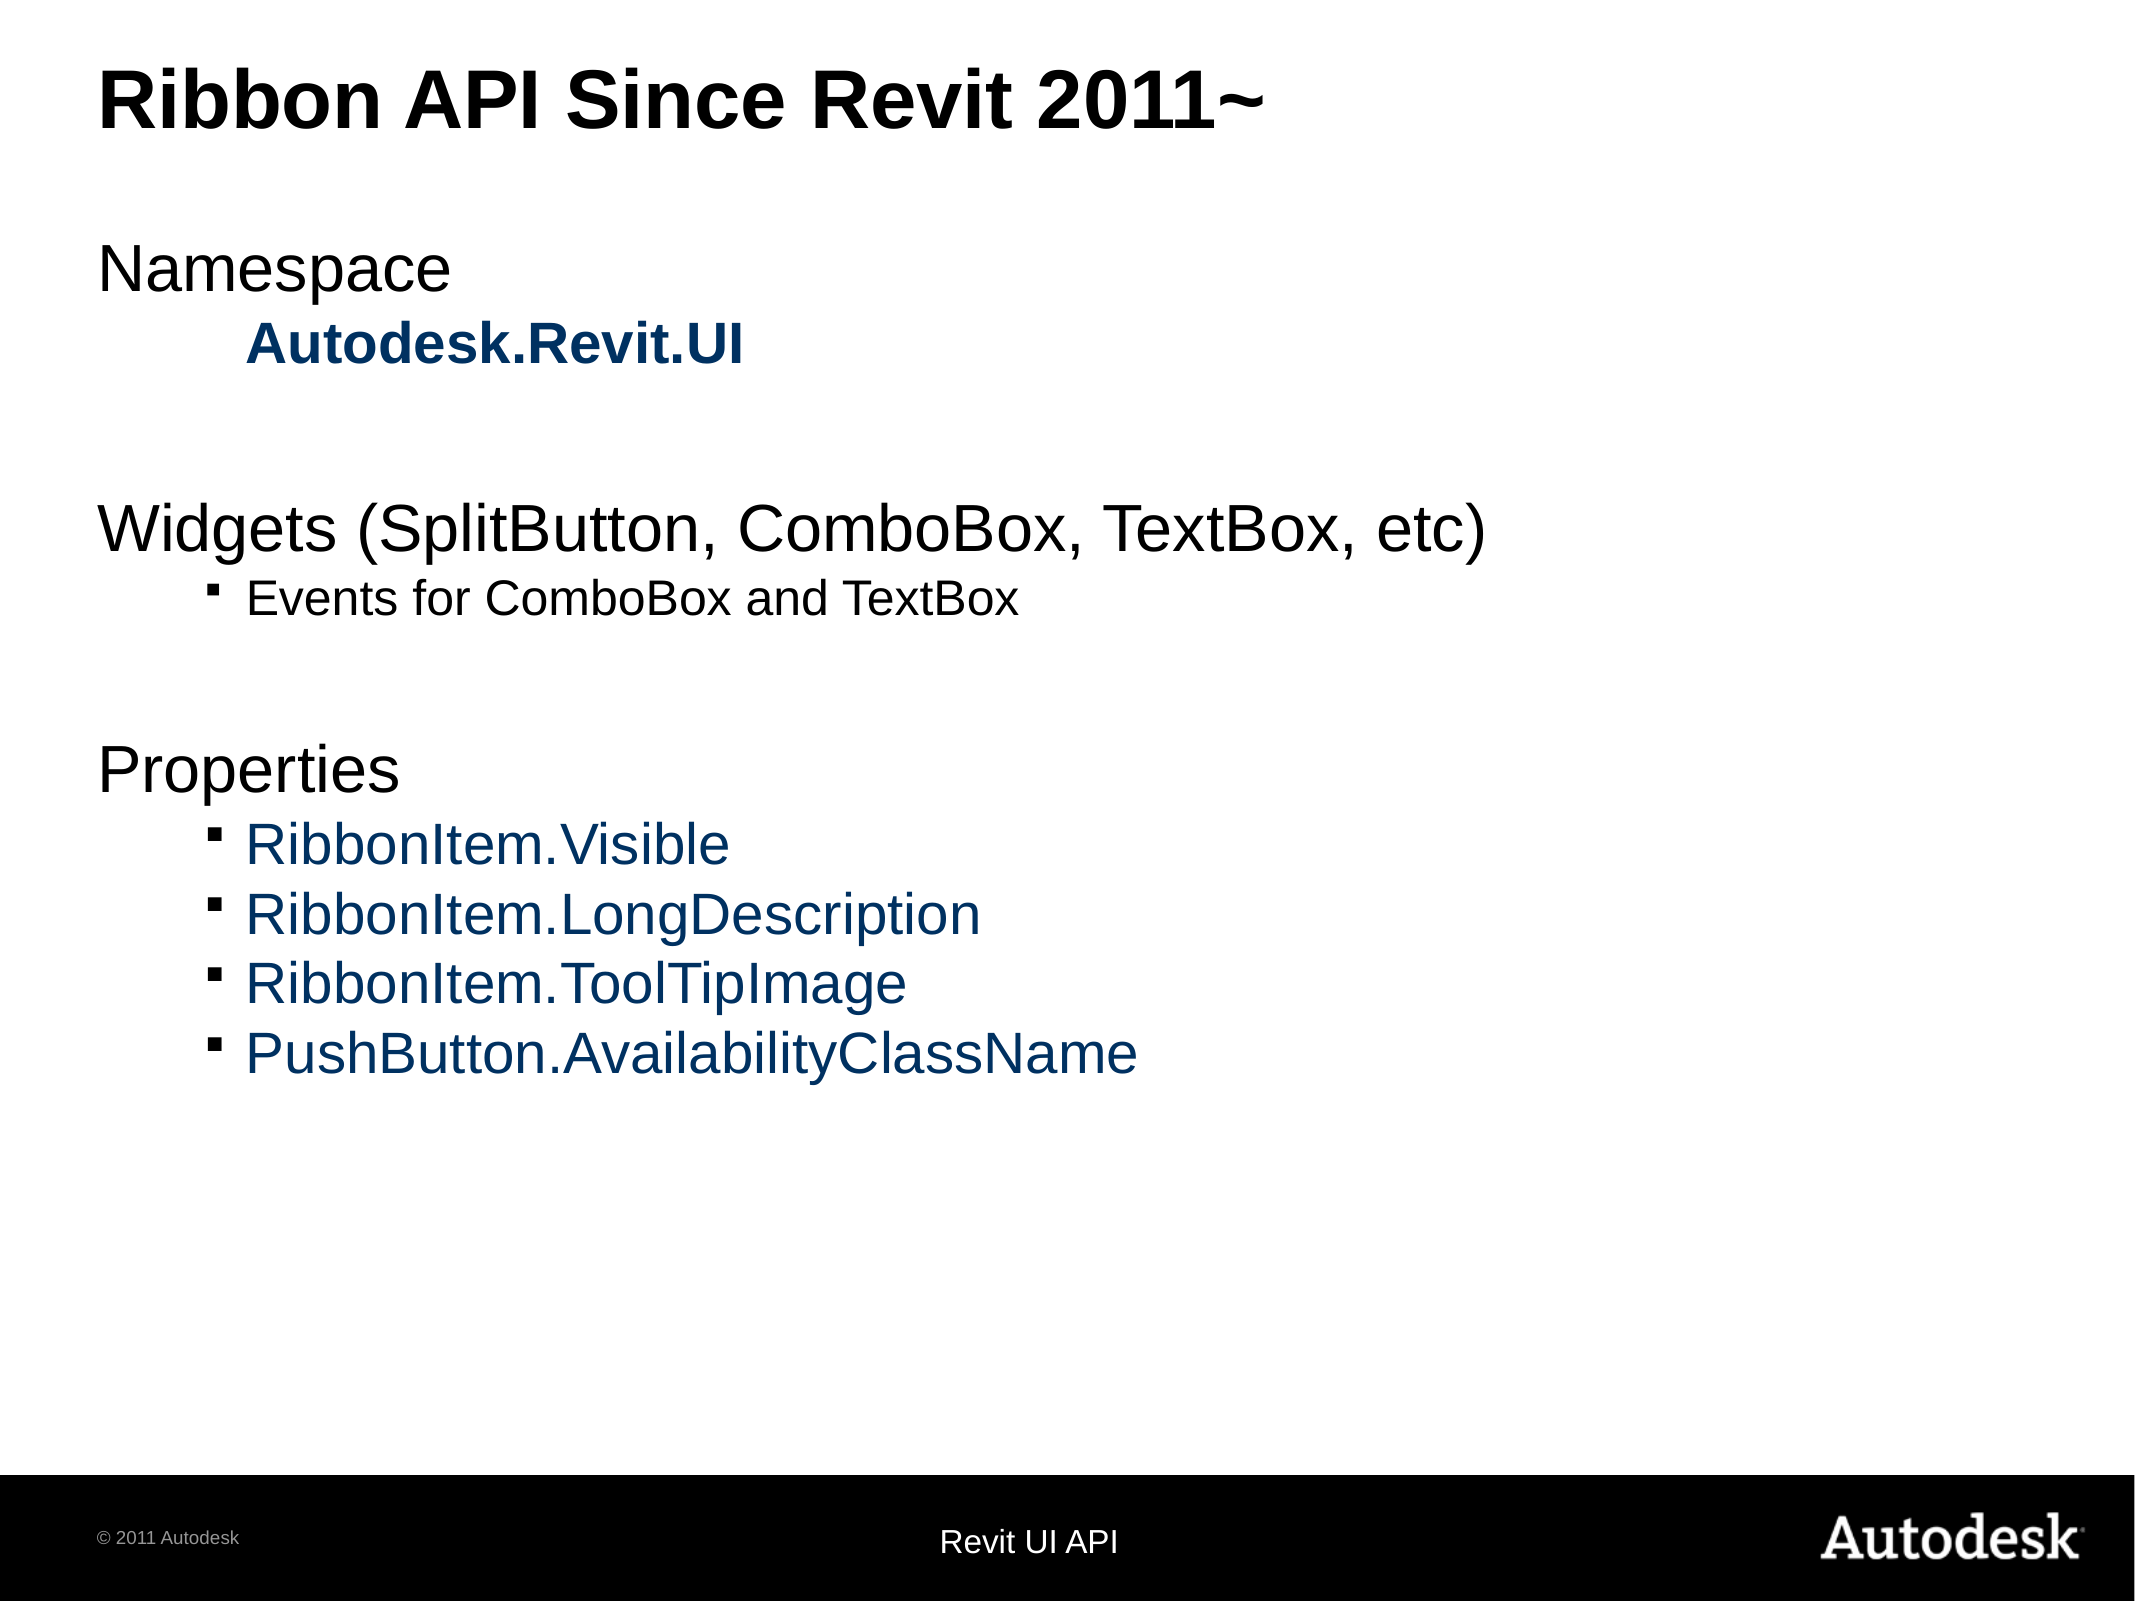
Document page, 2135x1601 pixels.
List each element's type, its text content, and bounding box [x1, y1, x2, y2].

list Namespace Autodesk.Revit.UI Widgets (SplitButton, ComboBox, TextBox, etc) Events for ComboBox and TextBox Properties RibbonItem.Visible RibbonItem.LongDescription RibbonItem.ToolTipImage PushButton.AvailabilityClassName [96, 224, 2028, 1452]
title Ribbon API Since Revit 2011~ [96, 59, 2028, 201]
picture [0, 1475, 2135, 1601]
